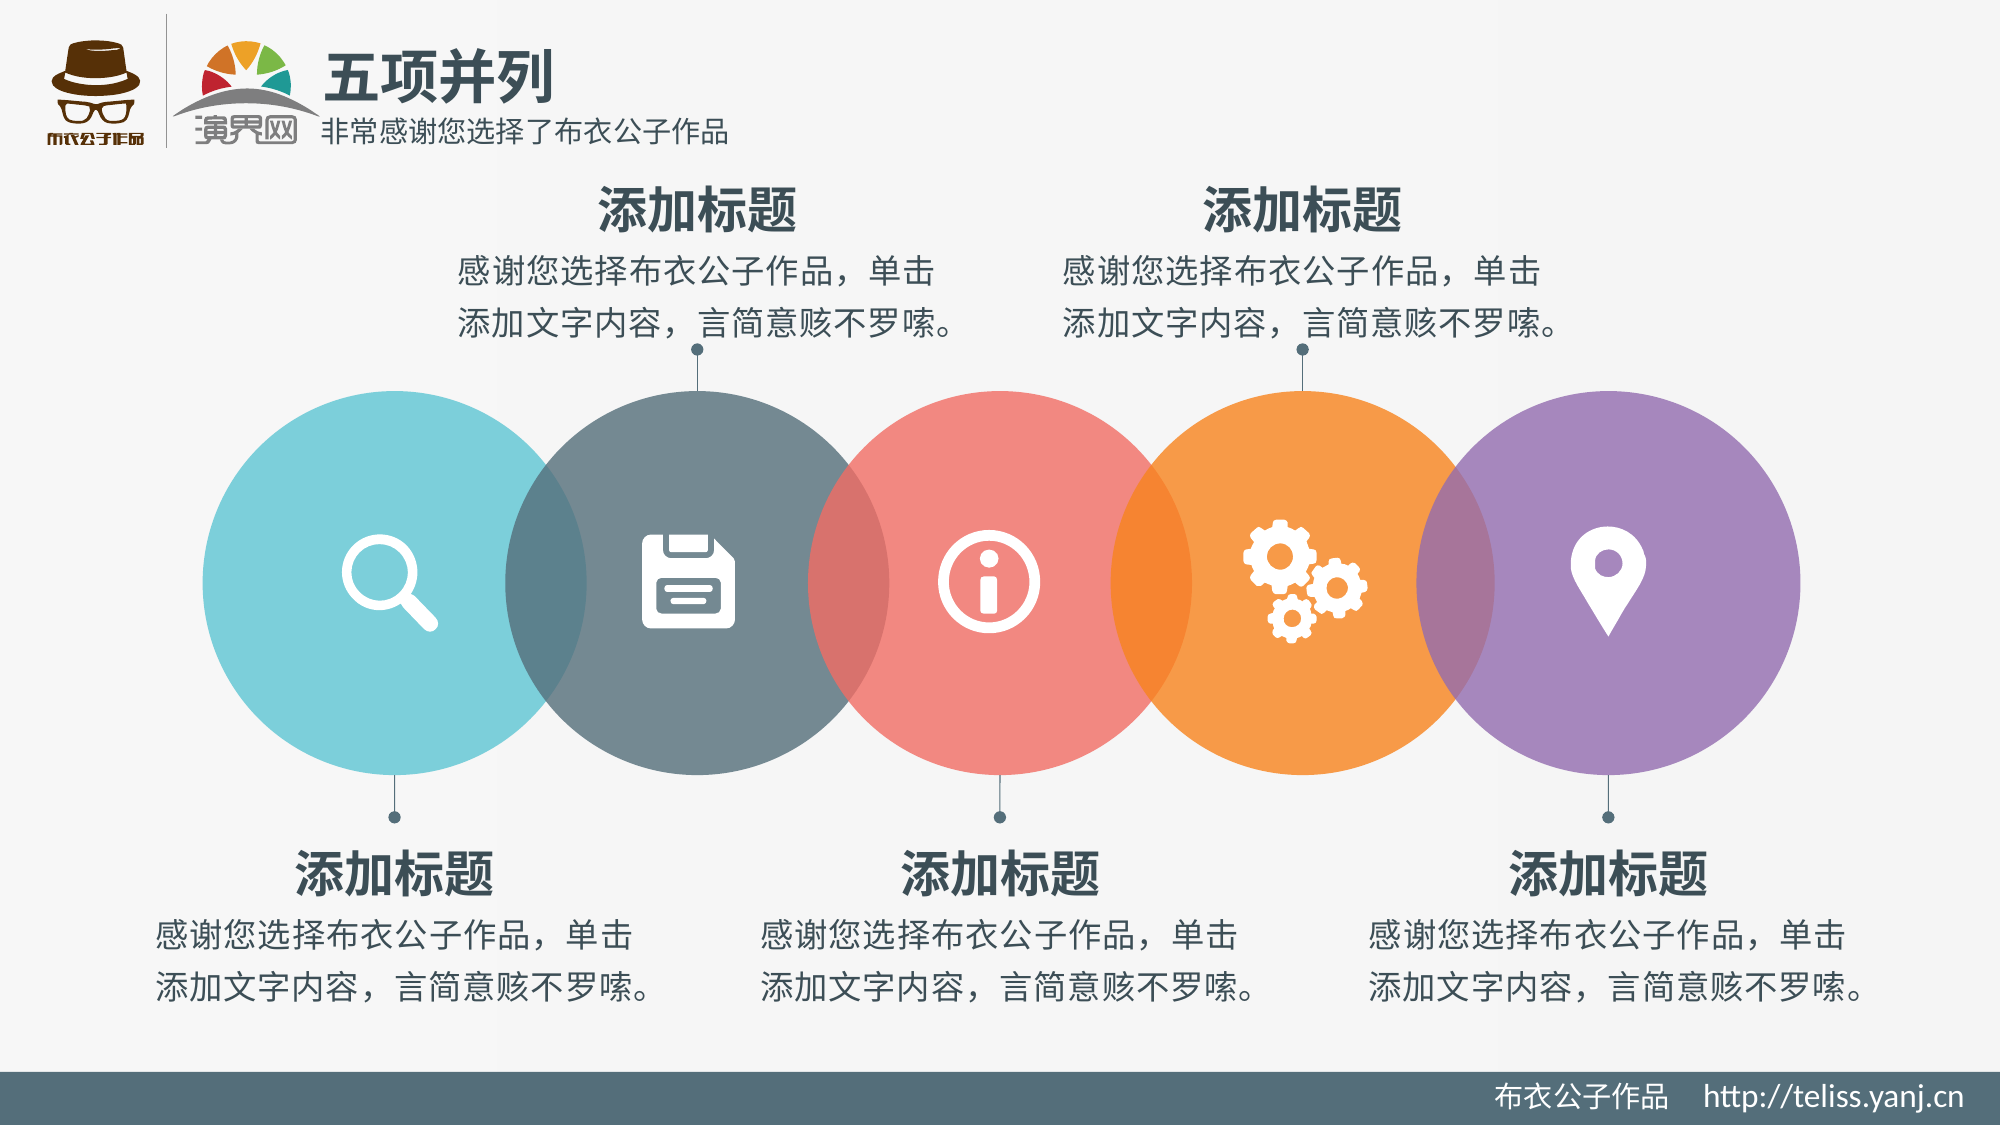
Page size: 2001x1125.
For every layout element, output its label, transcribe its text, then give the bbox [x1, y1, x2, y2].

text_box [642, 534, 735, 629]
text_box [806, 390, 1151, 777]
text_box [504, 390, 848, 777]
text_box [1570, 526, 1647, 637]
text_box 添加标题 感谢您选择布衣公子作品，单击添加文字内容，言简意赅不罗嗦。 [140, 817, 649, 1014]
text_box [341, 534, 439, 632]
text_box 五项并列 [307, 33, 571, 105]
text_box 添加标题 感谢您选择布衣公子作品，单击添加文字内容，言简意赅不罗嗦。 [1048, 153, 1557, 350]
text_box [1415, 390, 1802, 777]
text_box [938, 529, 1041, 634]
text_box 非常感谢您选择了布衣公子作品 [305, 105, 927, 156]
text_box [201, 390, 546, 777]
text_box 布衣公子作品 http://teliss.yanj.cn [1430, 1066, 1981, 1122]
text_box [1109, 390, 1455, 777]
text_box 添加标题 感谢您选择布衣公子作品，单击添加文字内容，言简意赅不罗嗦。 [745, 817, 1255, 1014]
text_box 添加标题 感谢您选择布衣公子作品，单击添加文字内容，言简意赅不罗嗦。 [442, 153, 952, 350]
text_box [1243, 519, 1368, 644]
text_box 添加标题 感谢您选择布衣公子作品，单击添加文字内容，言简意赅不罗嗦。 [1353, 817, 1863, 1014]
